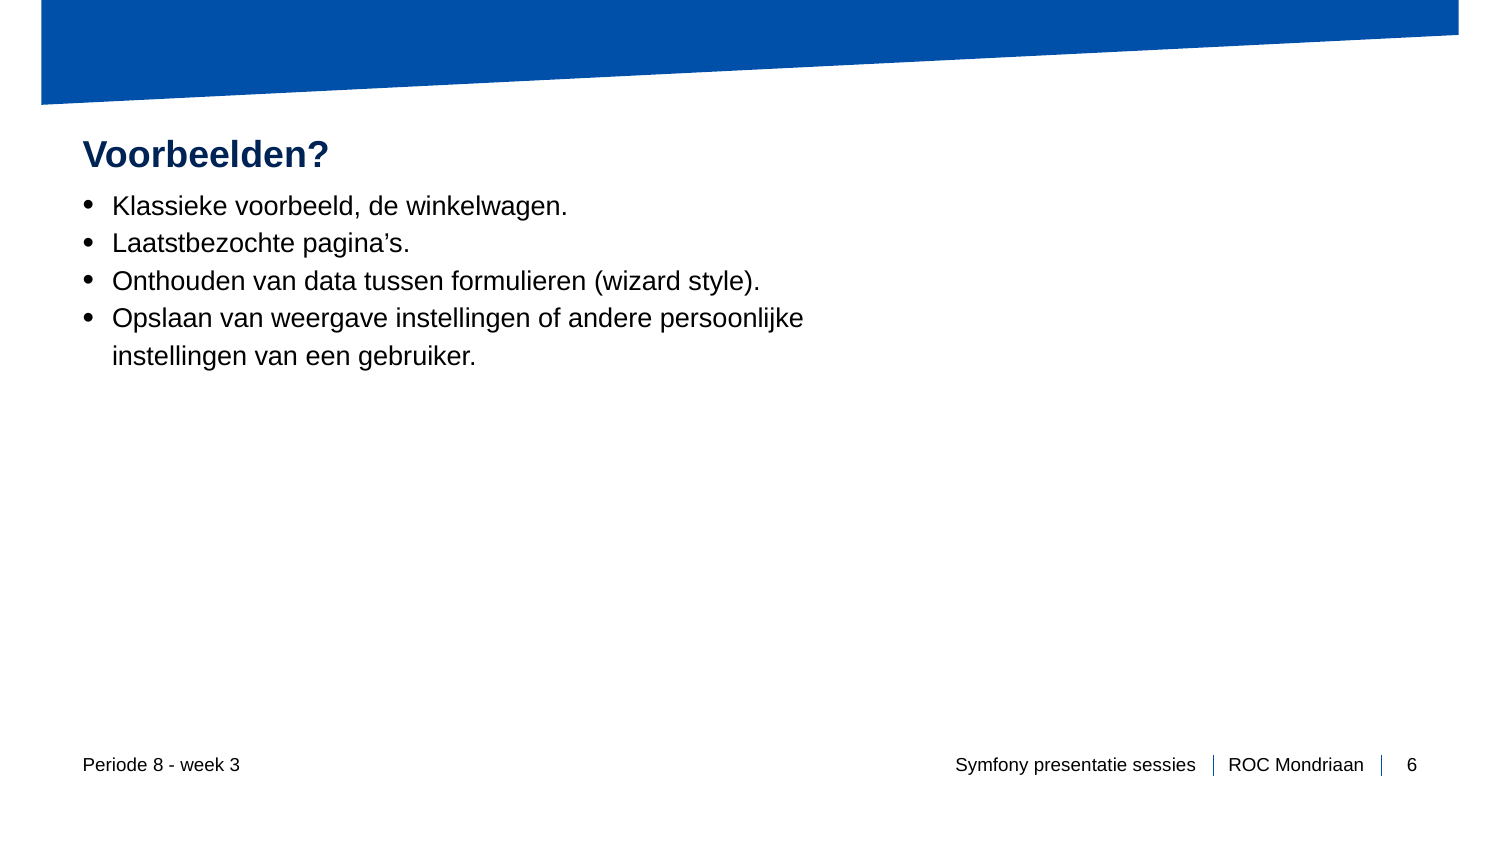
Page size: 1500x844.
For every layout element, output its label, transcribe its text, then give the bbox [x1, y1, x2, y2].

slide_number 6 [1381, 752, 1418, 783]
footer Symfony presentatie sessies [386, 752, 1214, 783]
title Voorbeelden? [82, 129, 1418, 184]
slide_number Periode 8 - week 3 [82, 752, 319, 783]
list Klassieke voorbeeld, de winkelwagen. Laatstbezochte pagina’s. Onthouden van data tussen formulieren (wizard style). Opslaan van weergave instellingen of andere persoonlijke instellingen van een gebruiker. [82, 183, 941, 727]
